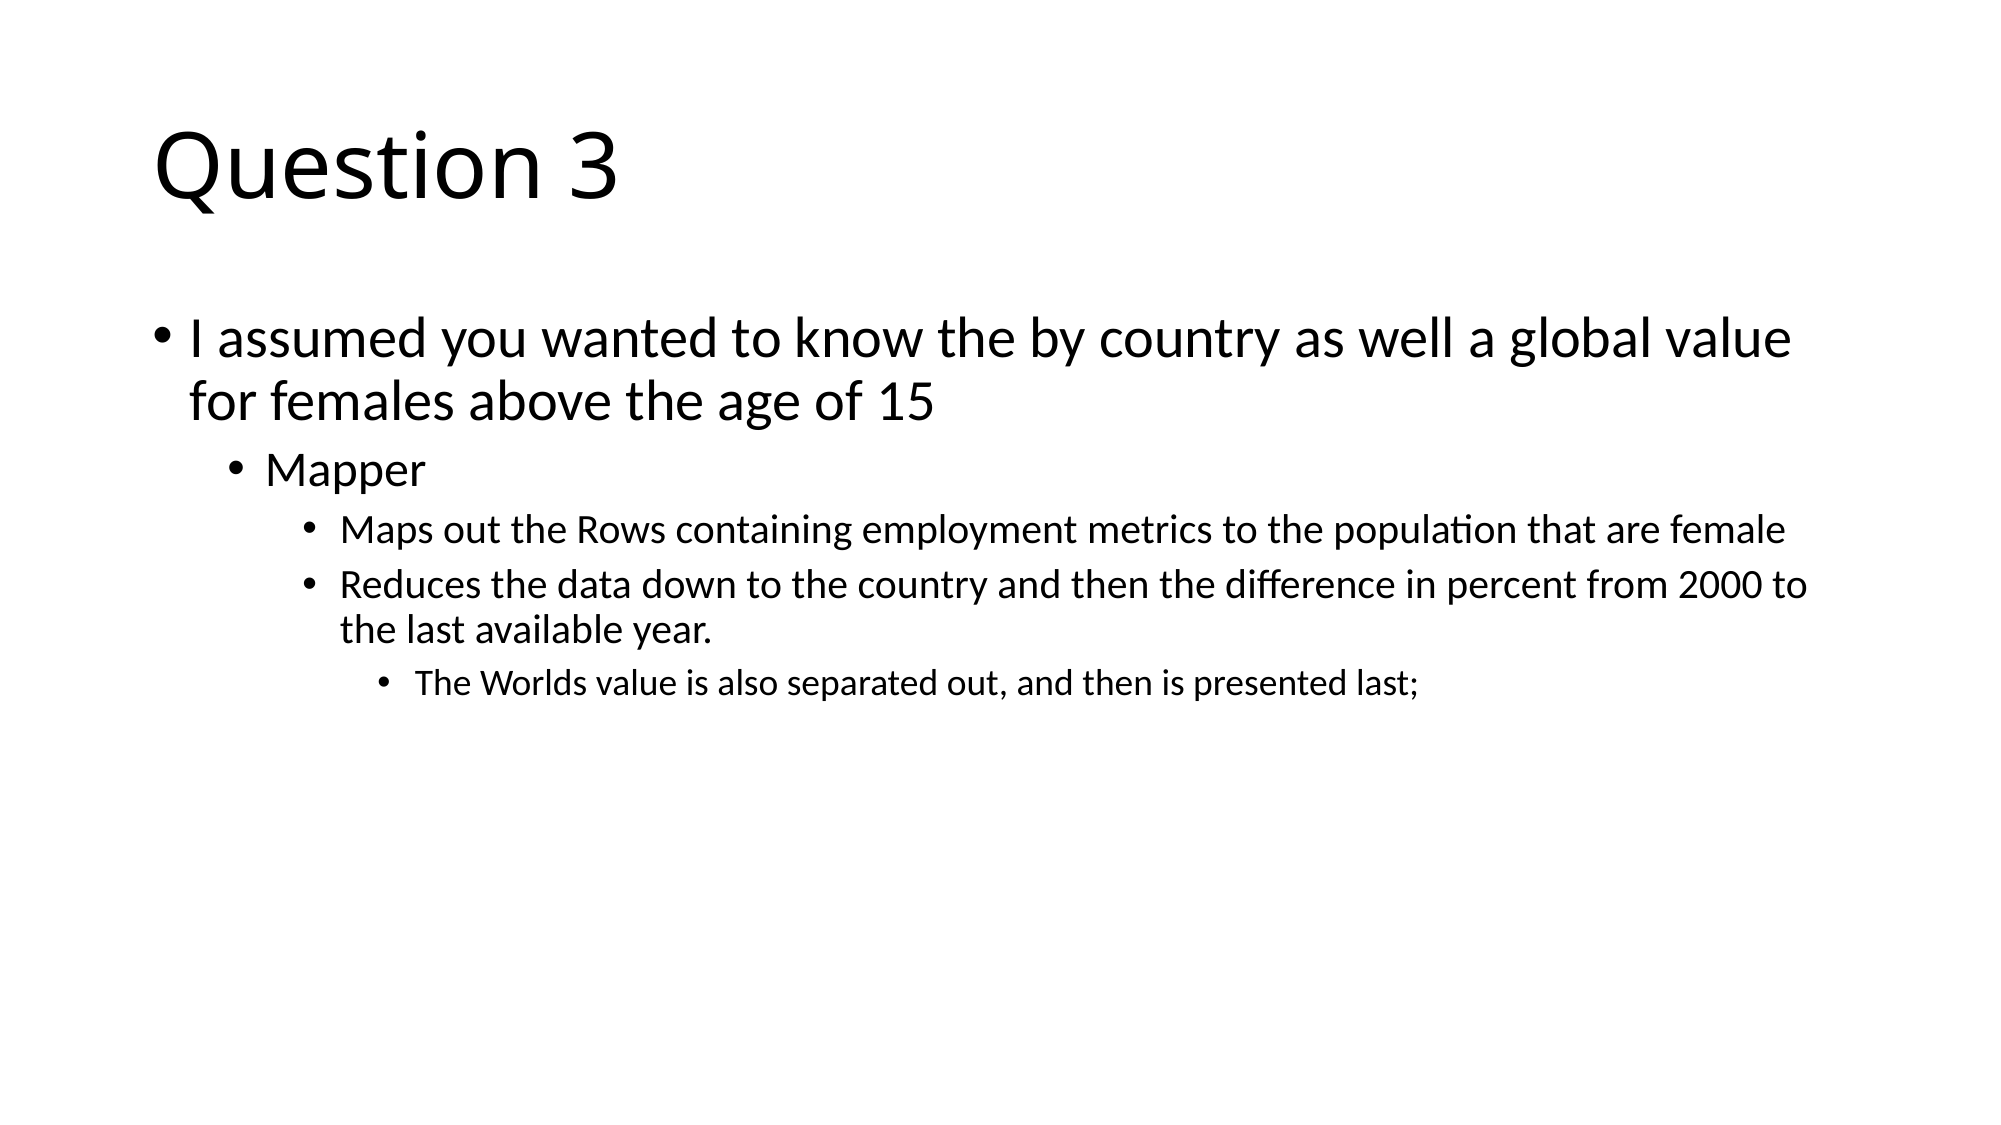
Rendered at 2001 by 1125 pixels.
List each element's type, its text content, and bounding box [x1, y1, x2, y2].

title Question 3 [137, 59, 1863, 278]
list I assumed you wanted to know the by country as well a global value for females above the age of 15 Mapper Maps out the Rows containing employment metrics to the population that are female Reduces the data down to the country and then the difference in percent from 2000 to the last available year. The Worlds value is also separated out, and then is presented last; [137, 299, 1863, 1014]
